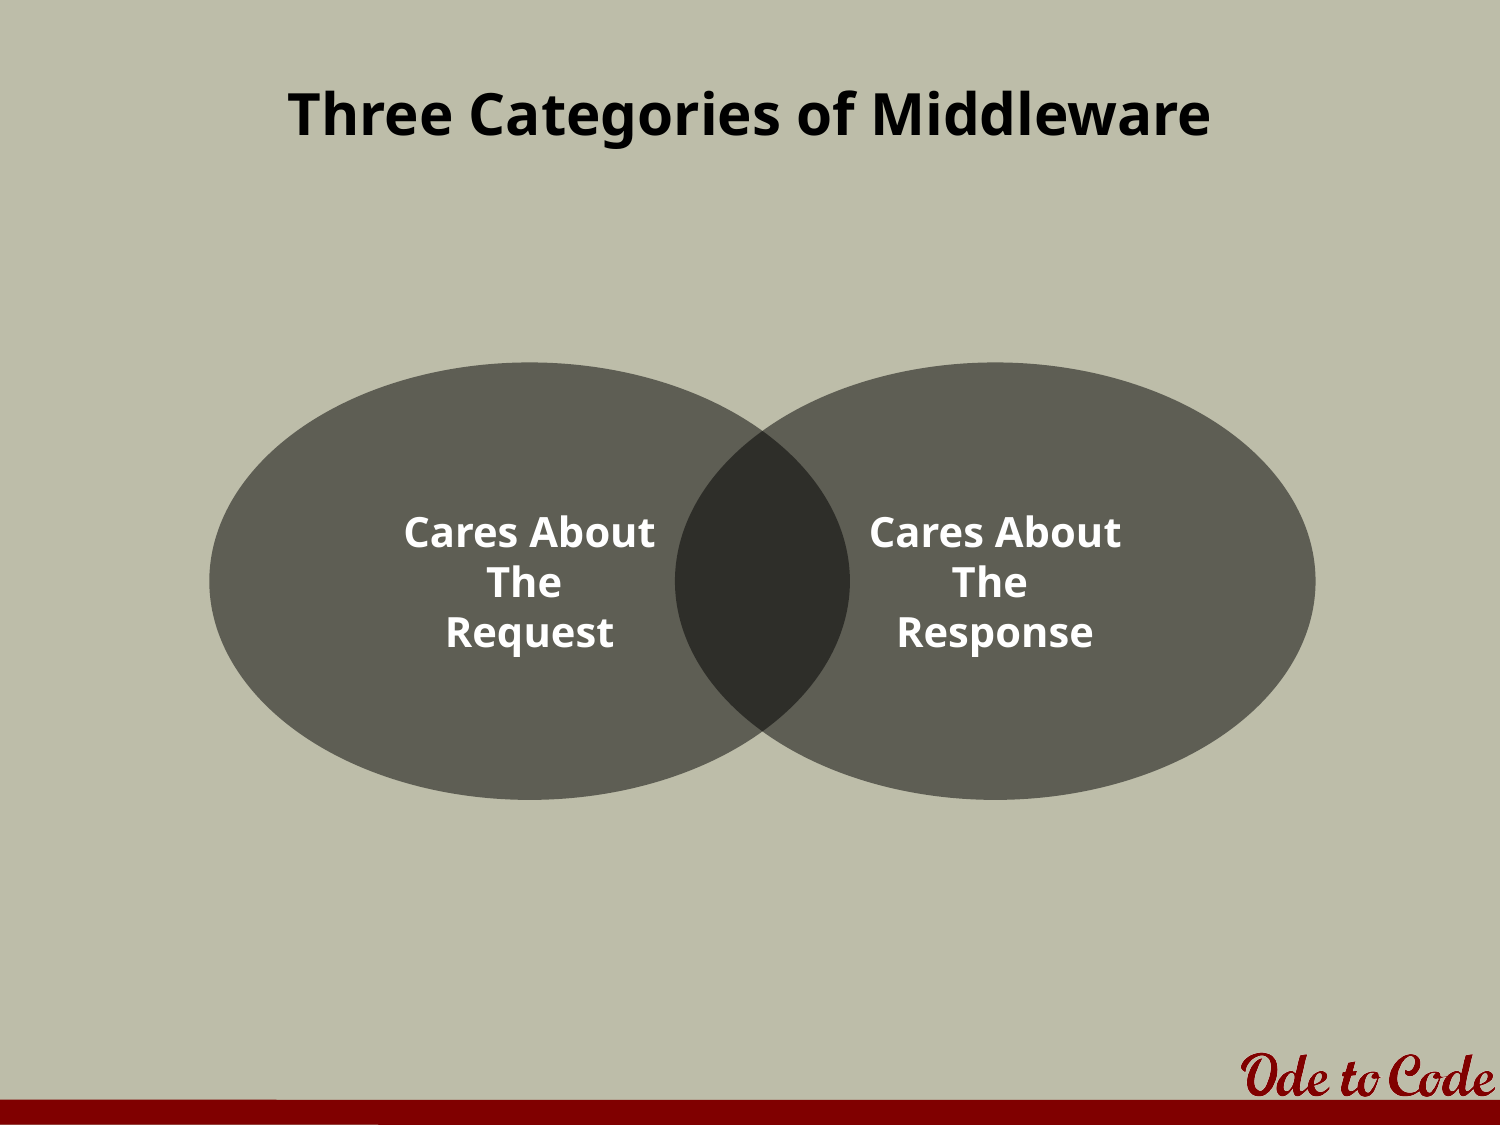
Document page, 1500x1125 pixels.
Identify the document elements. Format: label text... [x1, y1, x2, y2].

picture [1187, 975, 1500, 1125]
text_box Cares About The Request [209, 362, 762, 800]
text_box Cares About The Response [674, 362, 1316, 800]
title Three Categories of Middleware [74, 49, 1426, 176]
